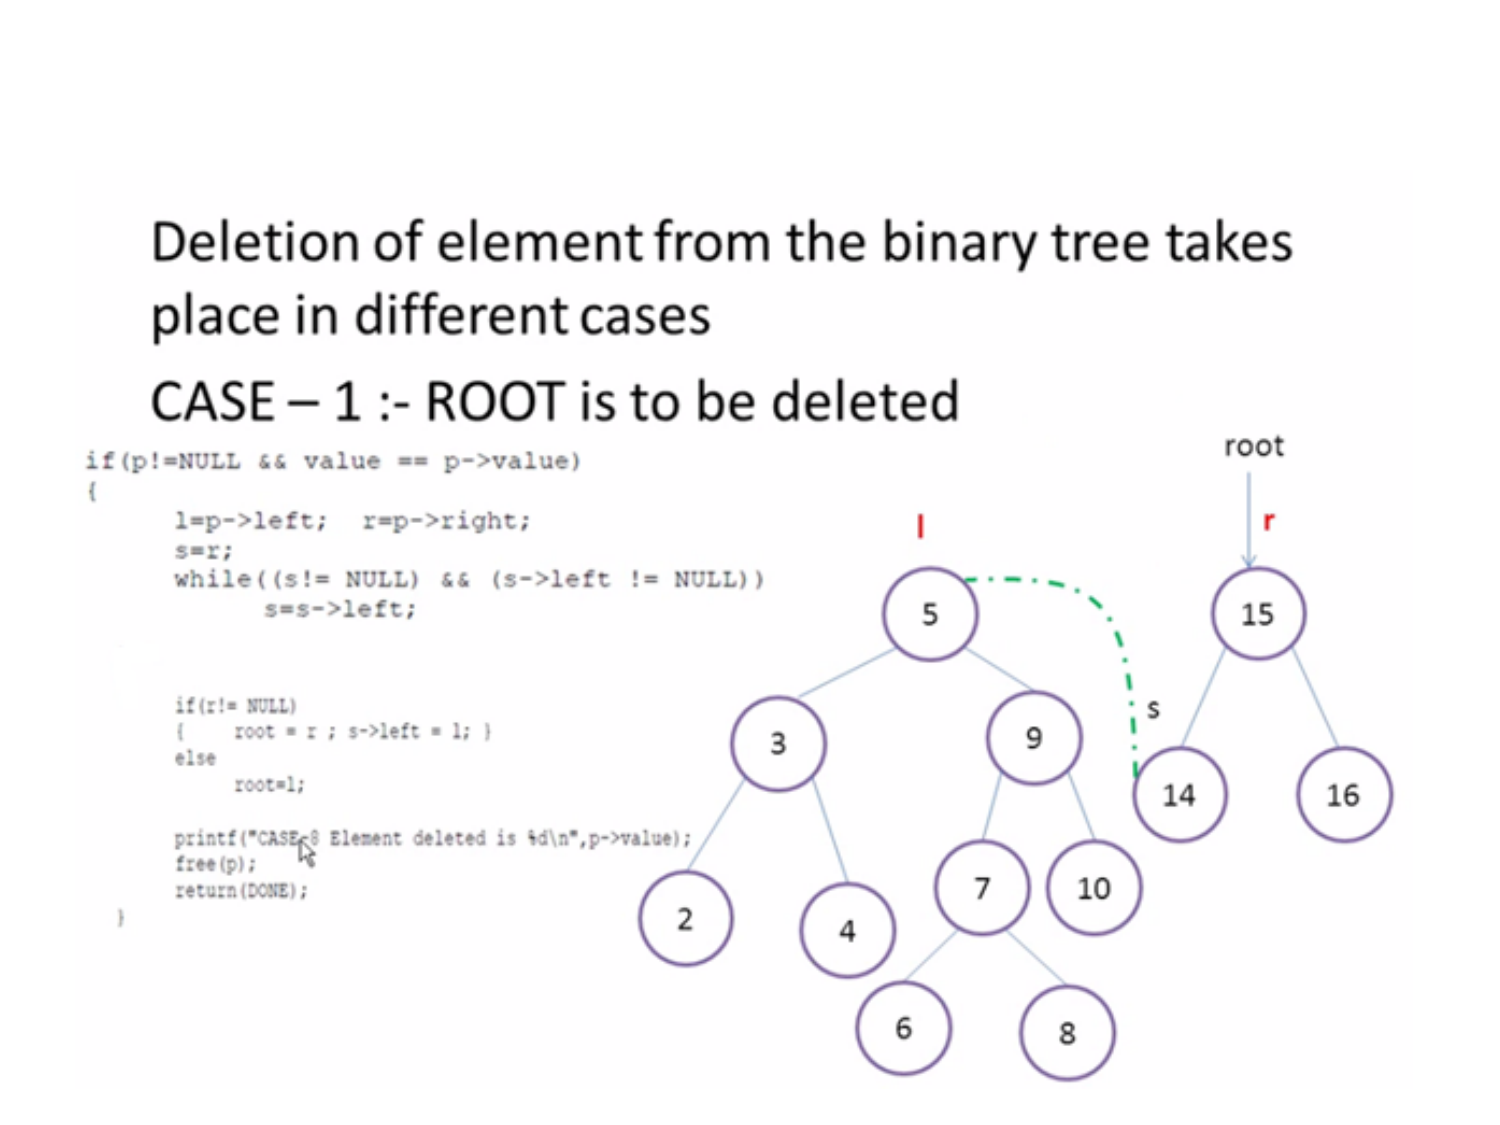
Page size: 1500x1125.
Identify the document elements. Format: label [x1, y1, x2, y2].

list [74, 169, 1413, 1089]
